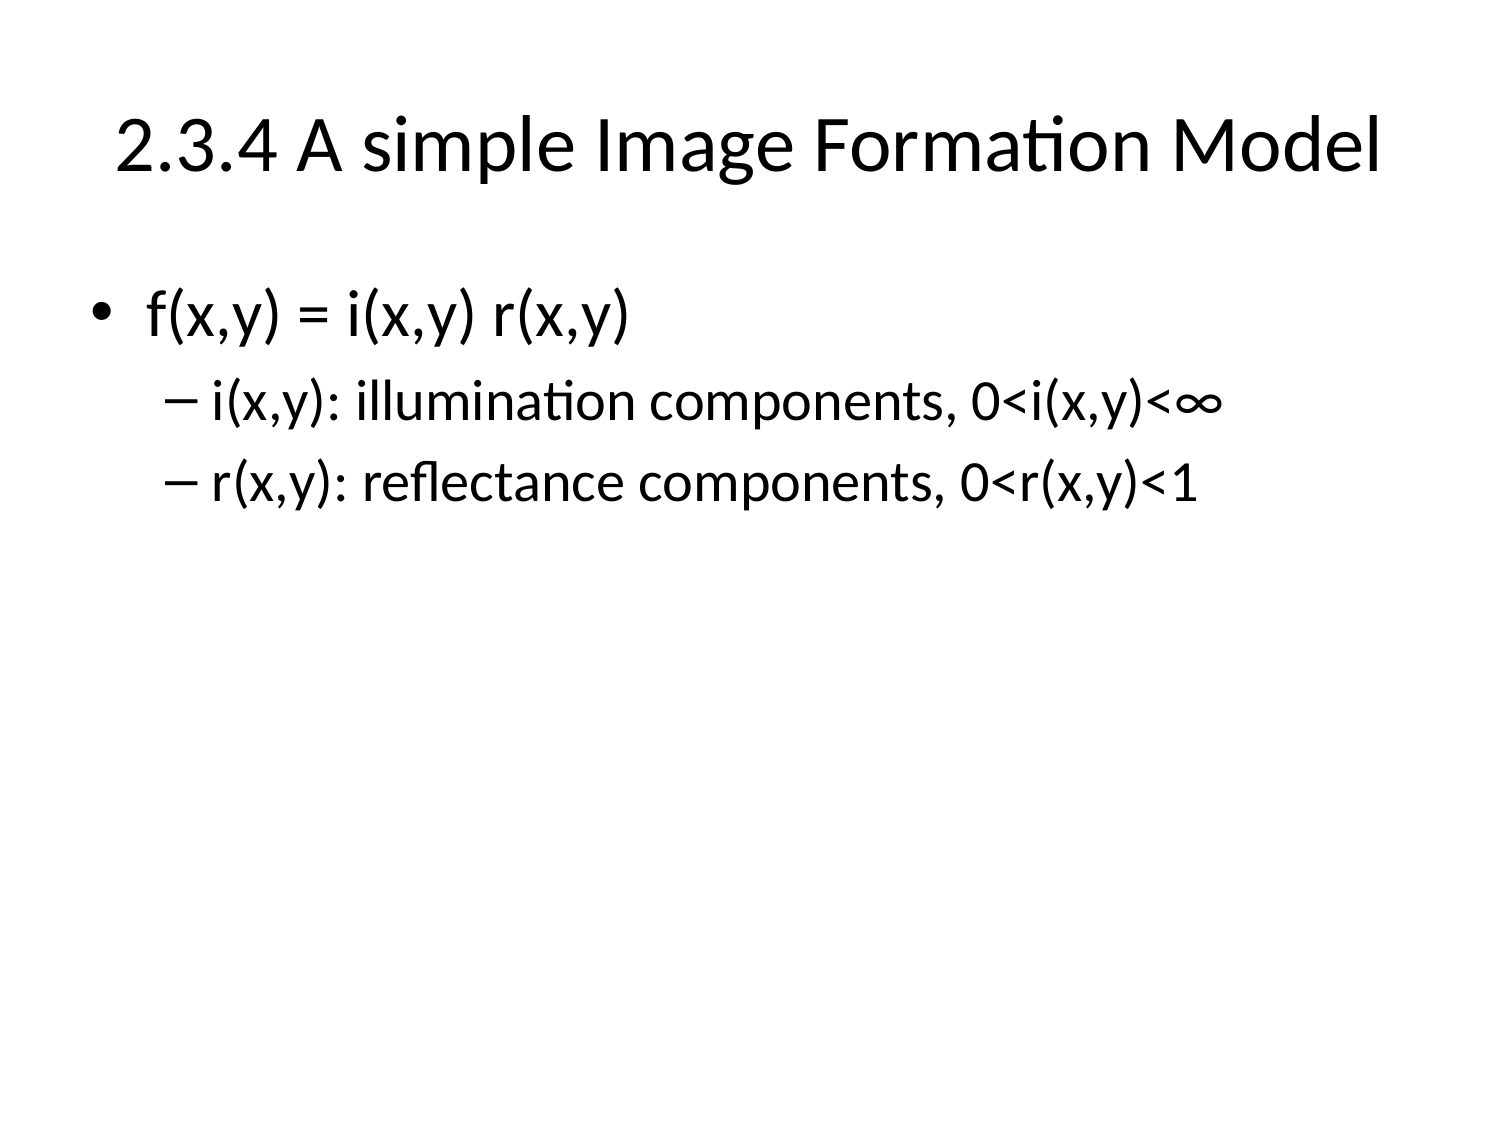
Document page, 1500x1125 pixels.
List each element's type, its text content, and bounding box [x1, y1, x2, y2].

list f(x,y) = i(x,y) r(x,y) i(x,y): illumination components, 0<i(x,y)<∞ r(x,y): reflectance components, 0<r(x,y)<1 [75, 262, 1425, 1005]
title 2.3.4 A simple Image Formation Model [75, 45, 1425, 233]
